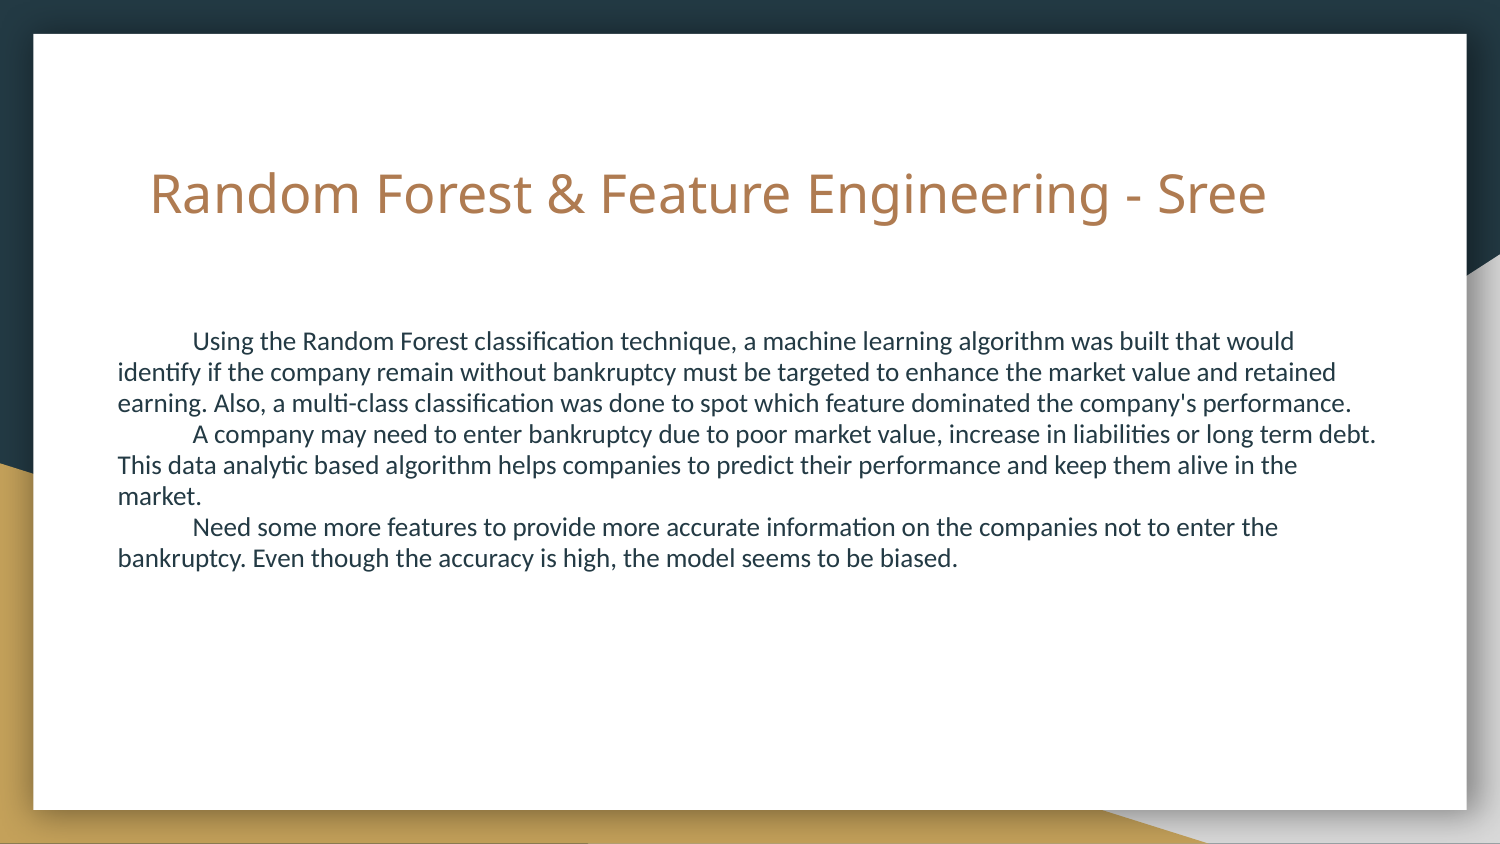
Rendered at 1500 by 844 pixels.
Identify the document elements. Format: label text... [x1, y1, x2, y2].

list Using the Random Forest classification technique, a machine learning algorithm was built that would identify if the company remain without bankruptcy must be targeted to enhance the market value and retained earning. Also, a multi-class classification was done to spot which feature dominated the company's performance. A company may need to enter bankruptcy due to poor market value, increase in liabilities or long term debt. This data analytic based algorithm helps companies to predict their performance and keep them alive in the market. Need some more features to provide more accurate information on the companies not to enter the bankruptcy. Even though the accuracy is high, the model seems to be biased. [102, 311, 1398, 756]
title Random Forest & Feature Engineering - Sree [134, 140, 1366, 298]
